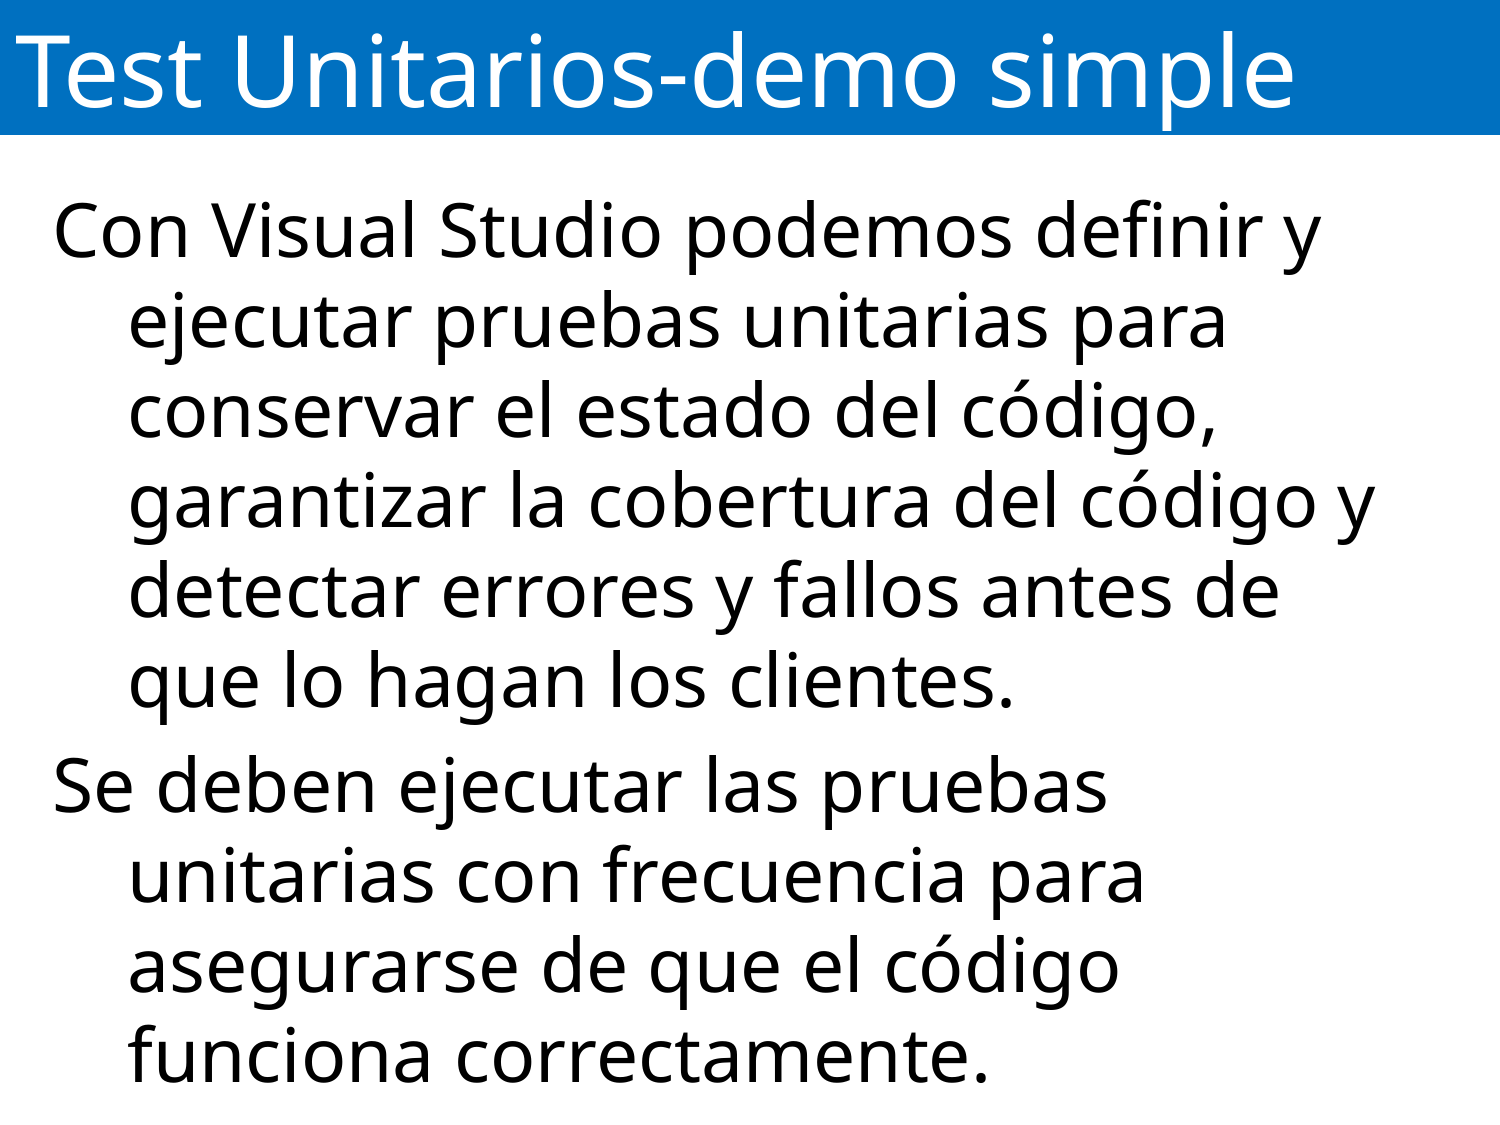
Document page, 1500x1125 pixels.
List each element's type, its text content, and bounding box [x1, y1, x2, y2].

title Test Unitarios-demo simple [0, 0, 1426, 136]
list Con Visual Studio podemos definir y ejecutar pruebas unitarias para conservar el estado del código, garantizar la cobertura del código y detectar errores y fallos antes de que lo hagan los clientes. Se deben ejecutar las pruebas unitarias con frecuencia para asegurarse de que el código funciona correctamente. [37, 174, 1438, 1050]
